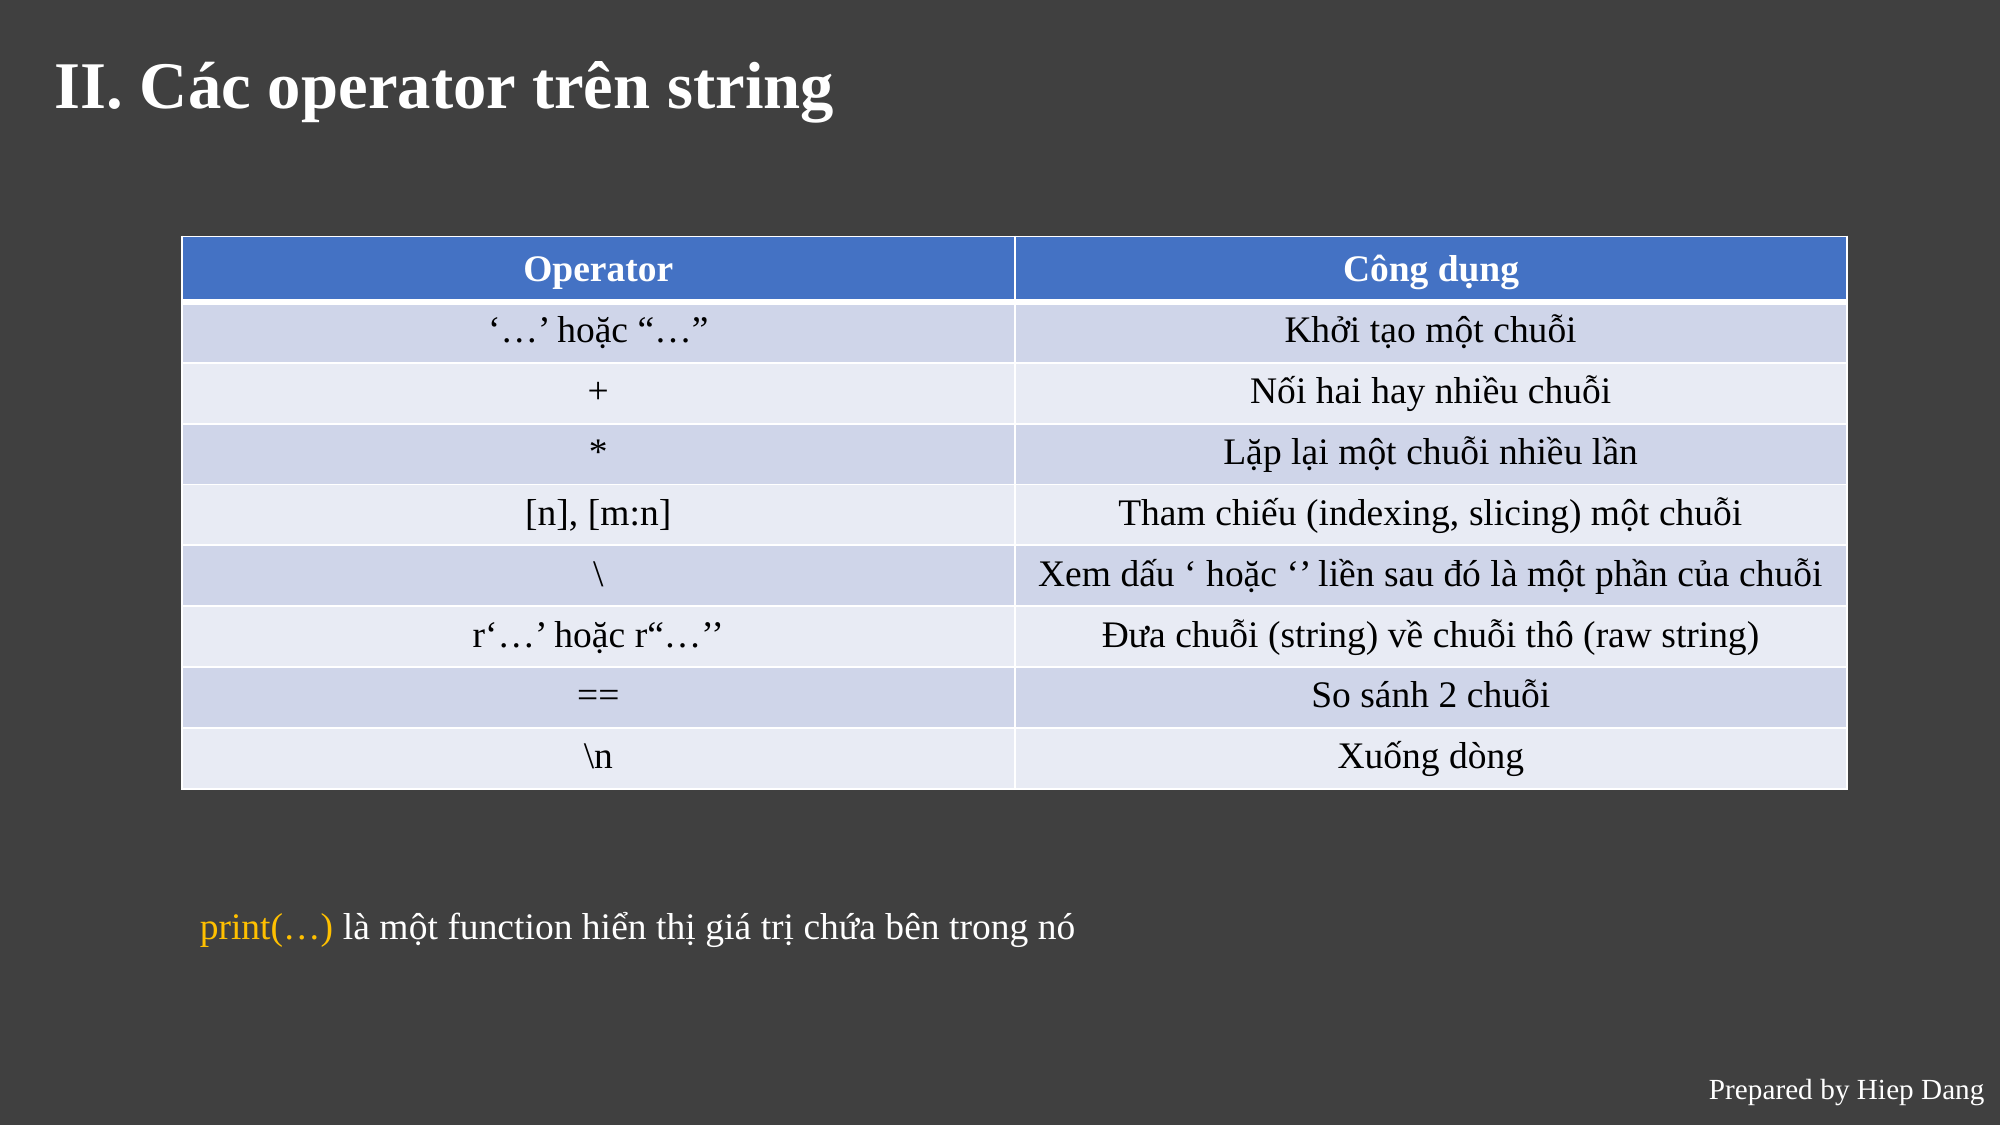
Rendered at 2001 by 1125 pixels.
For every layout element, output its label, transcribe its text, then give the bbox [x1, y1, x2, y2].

table_cell Tham chiếu (indexing, slicing) một chuỗi [1016, 485, 1846, 544]
table_cell Khởi tạo một chuỗi [1016, 305, 1846, 362]
table_cell * [183, 425, 1014, 484]
table_cell + [183, 364, 1014, 423]
table_header Operator [183, 237, 1014, 299]
text_box print(…) là một function hiển thị giá trị chứa bên trong nó [185, 894, 1092, 955]
table_cell Nối hai hay nhiều chuỗi [1016, 364, 1846, 423]
table_cell \ [183, 546, 1014, 605]
table_cell Đưa chuỗi (string) về chuỗi thô (raw string) [1016, 607, 1846, 666]
table_cell Xuống dòng [1016, 729, 1846, 788]
table_cell r‘…’ hoặc r“…’’ [183, 607, 1014, 666]
text_box Prepared by Hiep Dang [1694, 1063, 2000, 1113]
table_cell ‘…’ hoặc “…” [183, 305, 1014, 362]
table_cell Lặp lại một chuỗi nhiều lần [1016, 425, 1846, 484]
table_cell == [183, 668, 1014, 727]
table_header Công dụng [1016, 237, 1846, 299]
text_box II. Các operator trên string [39, 34, 1848, 129]
table_cell \n [183, 729, 1014, 788]
table_cell So sánh 2 chuỗi [1016, 668, 1846, 727]
table_cell [n], [m:n] [183, 485, 1014, 544]
table_cell Xem dấu ‘ hoặc ‘’ liền sau đó là một phần của chuỗi [1016, 546, 1846, 605]
